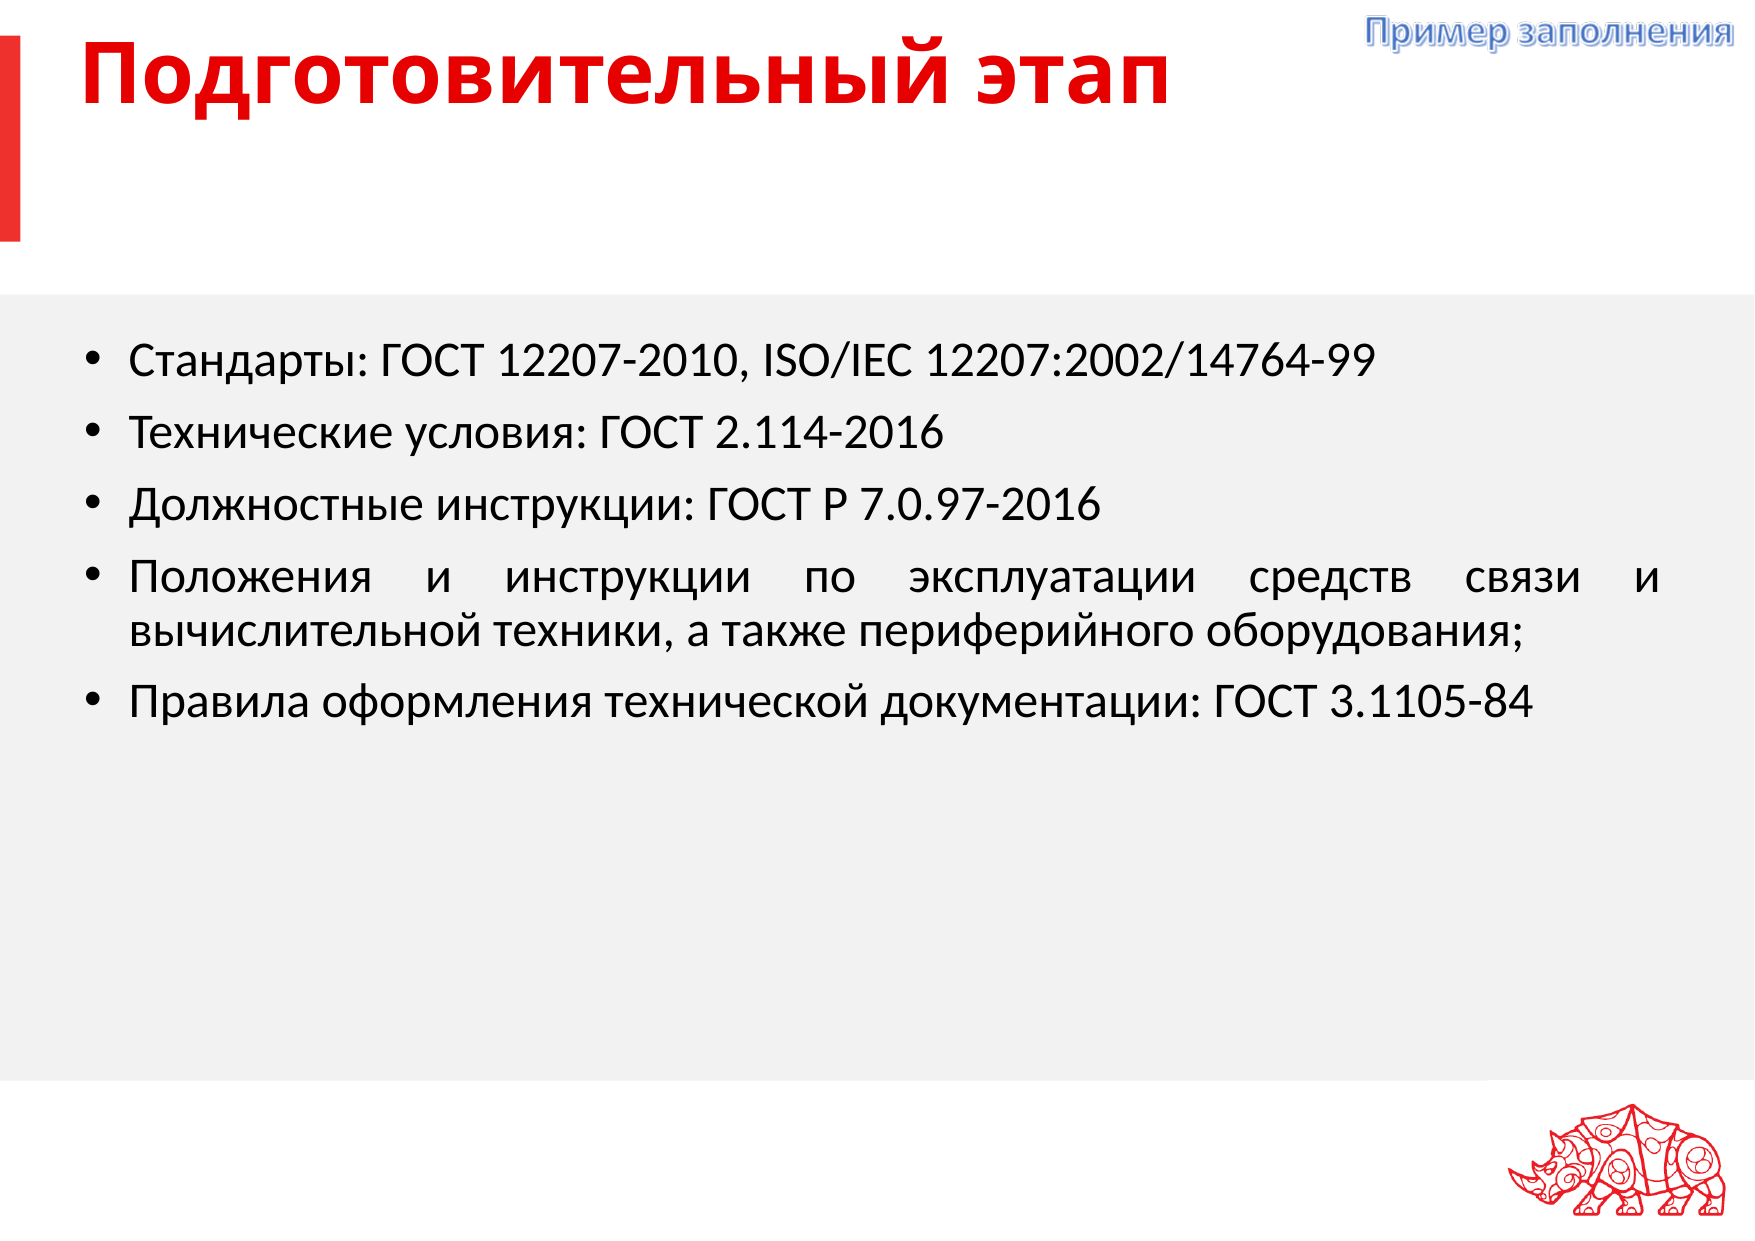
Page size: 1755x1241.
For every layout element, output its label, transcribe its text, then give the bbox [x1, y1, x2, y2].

title Подготовительный этап [78, 29, 1668, 123]
list Стандарты: ГОСТ 12207-2010, ISO/IEC 12207:2002/14764-99 Технические условия: ГОСТ 2.114-2016 Должностные инструкции: ГОСТ Р 7.0.97-2016 Положения и инструкции по эксплуатации средств связи и вычислительной техники, а также периферийного оборудования; Правила оформления технической документации: ГОСТ 3.1105-84 [67, 324, 1679, 1058]
picture [1219, 0, 1755, 63]
picture [1487, 1080, 1755, 1229]
